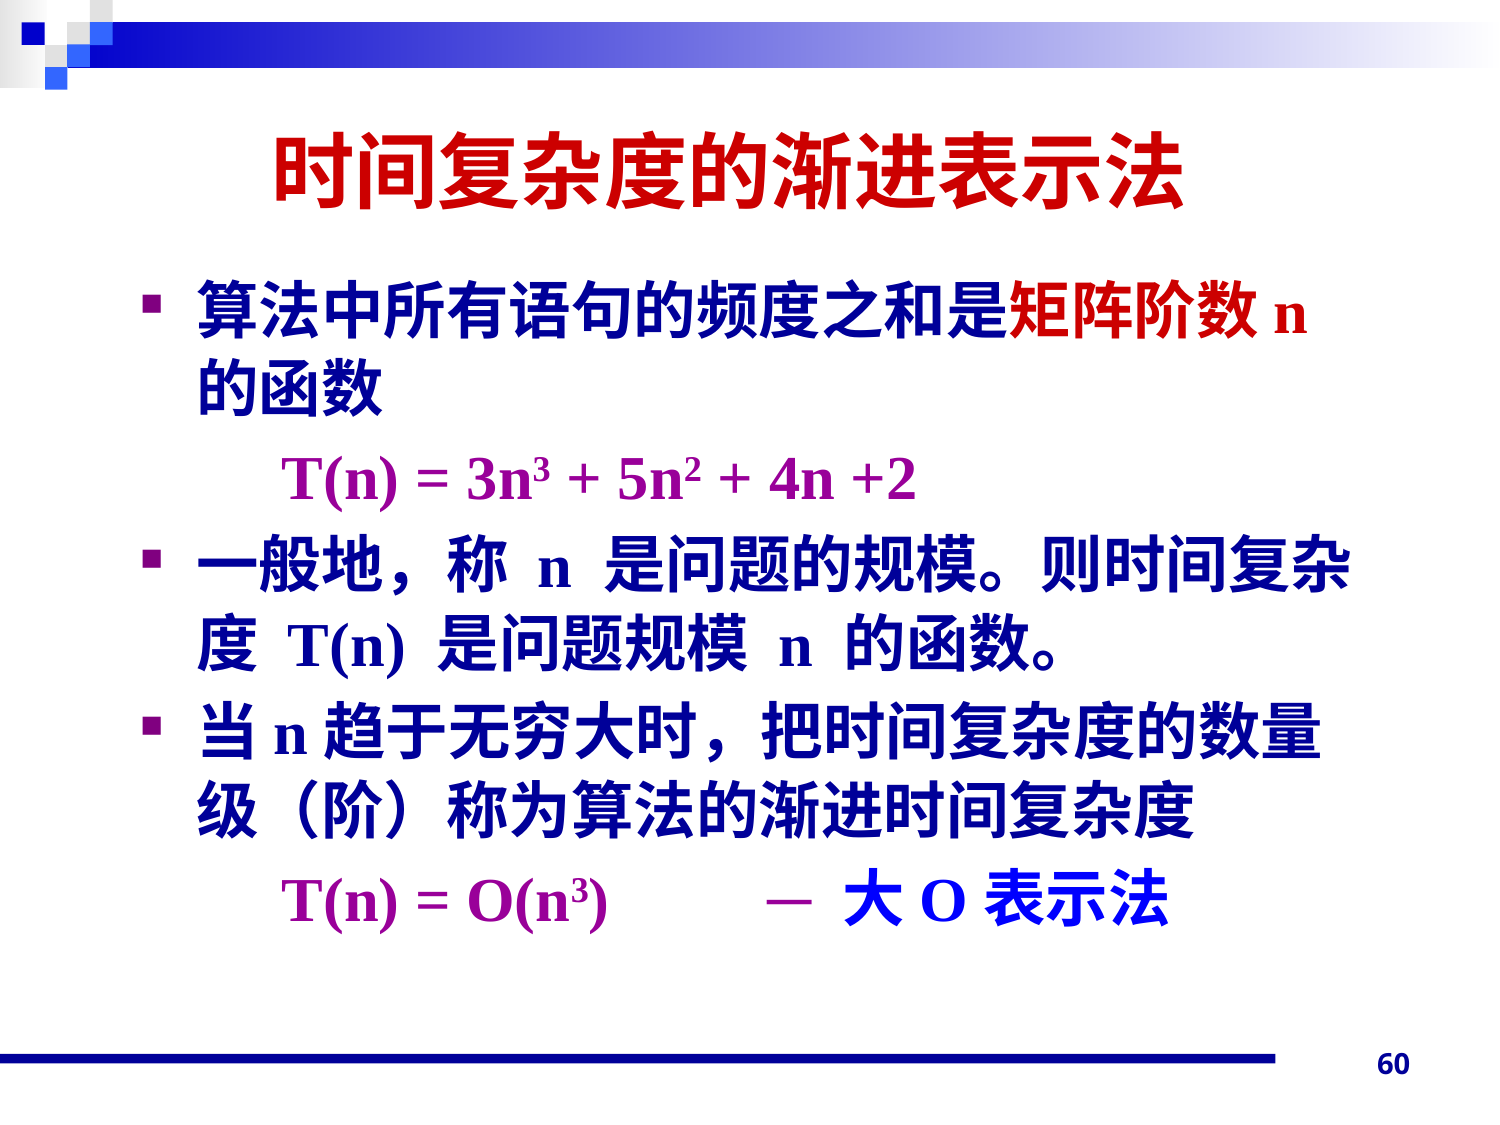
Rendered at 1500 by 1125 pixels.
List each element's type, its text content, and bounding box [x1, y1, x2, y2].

title 时间复杂度的渐进表示法 [141, 100, 1317, 238]
list 算法中所有语句的频度之和是矩阵阶数n的函数 T(n) = 3n3 + 5n2 + 4n +2 一般地，称 n 是问题的规模。则时间复杂度 T(n) 是问题规模 n 的函数。 当n趋于无穷大时，把时间复杂度的数量级（阶）称为算法的渐进时间复杂度 T(n) = O(n3) ─ 大O表示法 [125, 259, 1400, 1047]
slide_number 60 [1074, 1017, 1425, 1093]
